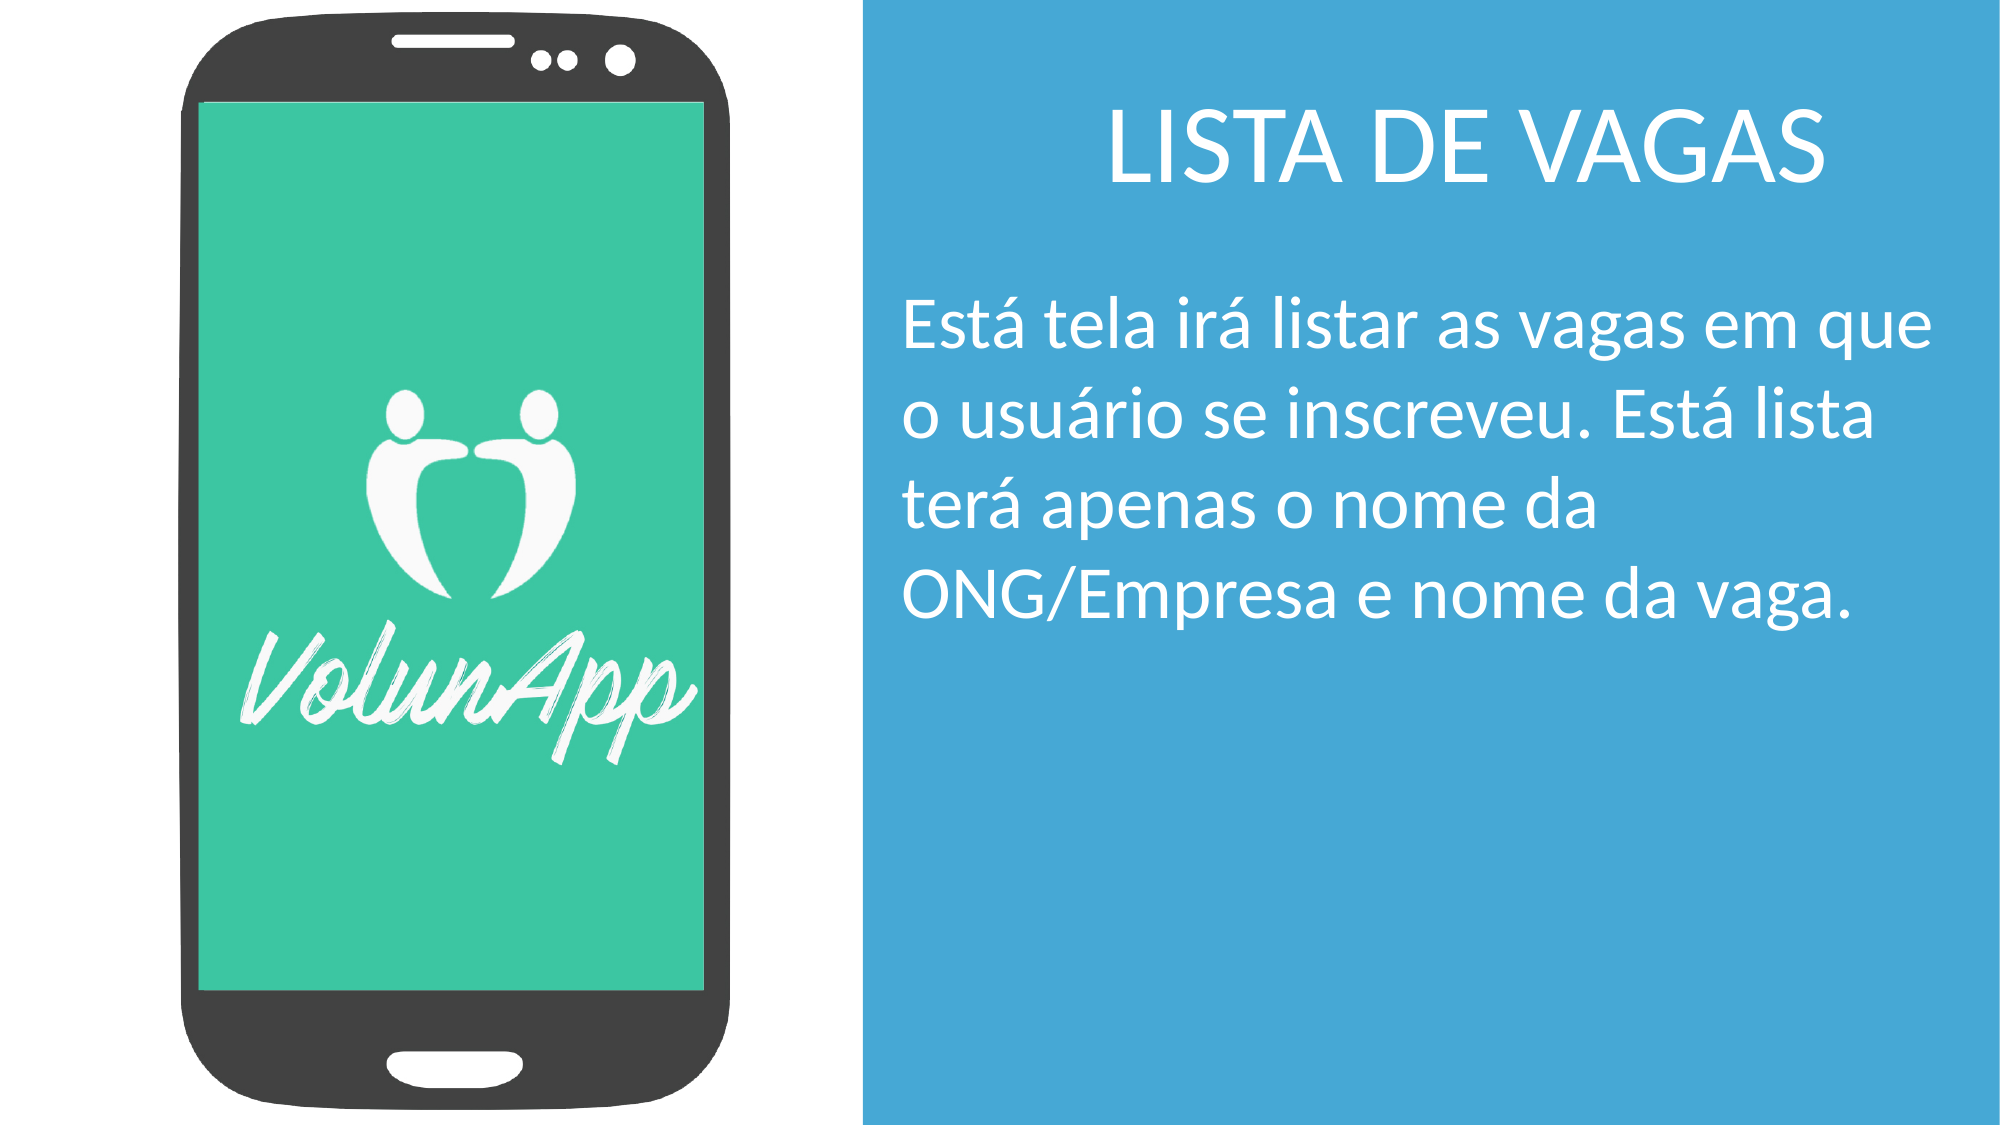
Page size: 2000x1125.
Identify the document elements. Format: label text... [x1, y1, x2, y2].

picture [177, 11, 732, 1110]
text_box Está tela irá listar as vagas em que o usuário se inscreveu. Está lista terá apenas o nome da ONG/Empresa e nome da vaga. [886, 266, 2000, 642]
text_box [861, 0, 2000, 1125]
text_box LISTA DE VAGAS [1090, 62, 1844, 213]
